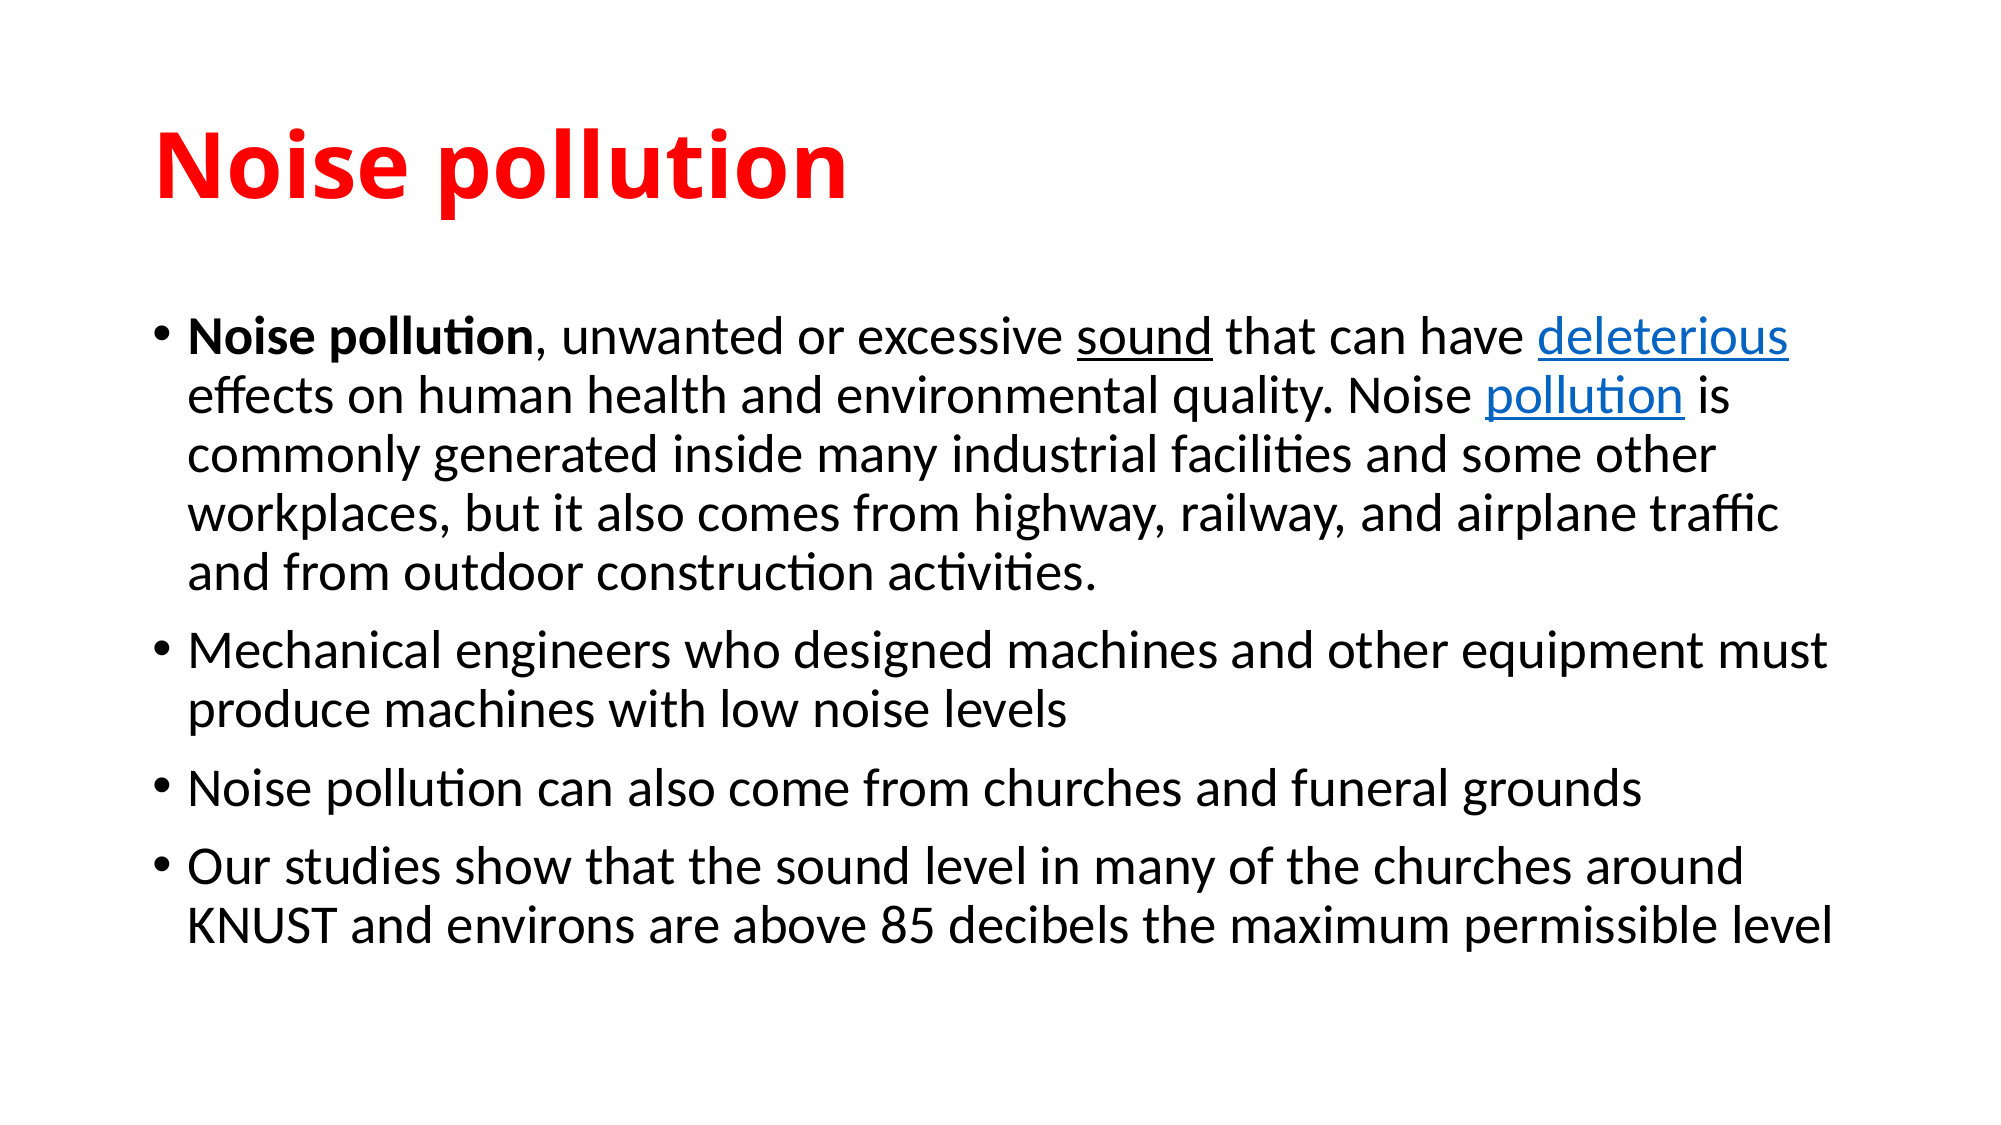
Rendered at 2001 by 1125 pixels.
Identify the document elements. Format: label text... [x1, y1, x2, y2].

list Noise pollution, unwanted or excessive sound that can have deleterious effects on human health and environmental quality. Noise pollution is commonly generated inside many industrial facilities and some other workplaces, but it also comes from highway, railway, and airplane traffic and from outdoor construction activities. Mechanical engineers who designed machines and other equipment must produce machines with low noise levels Noise pollution can also come from churches and funeral grounds Our studies show that the sound level in many of the churches around KNUST and environs are above 85 decibels the maximum permissible level [137, 299, 1863, 1014]
title Noise pollution [137, 59, 1863, 278]
